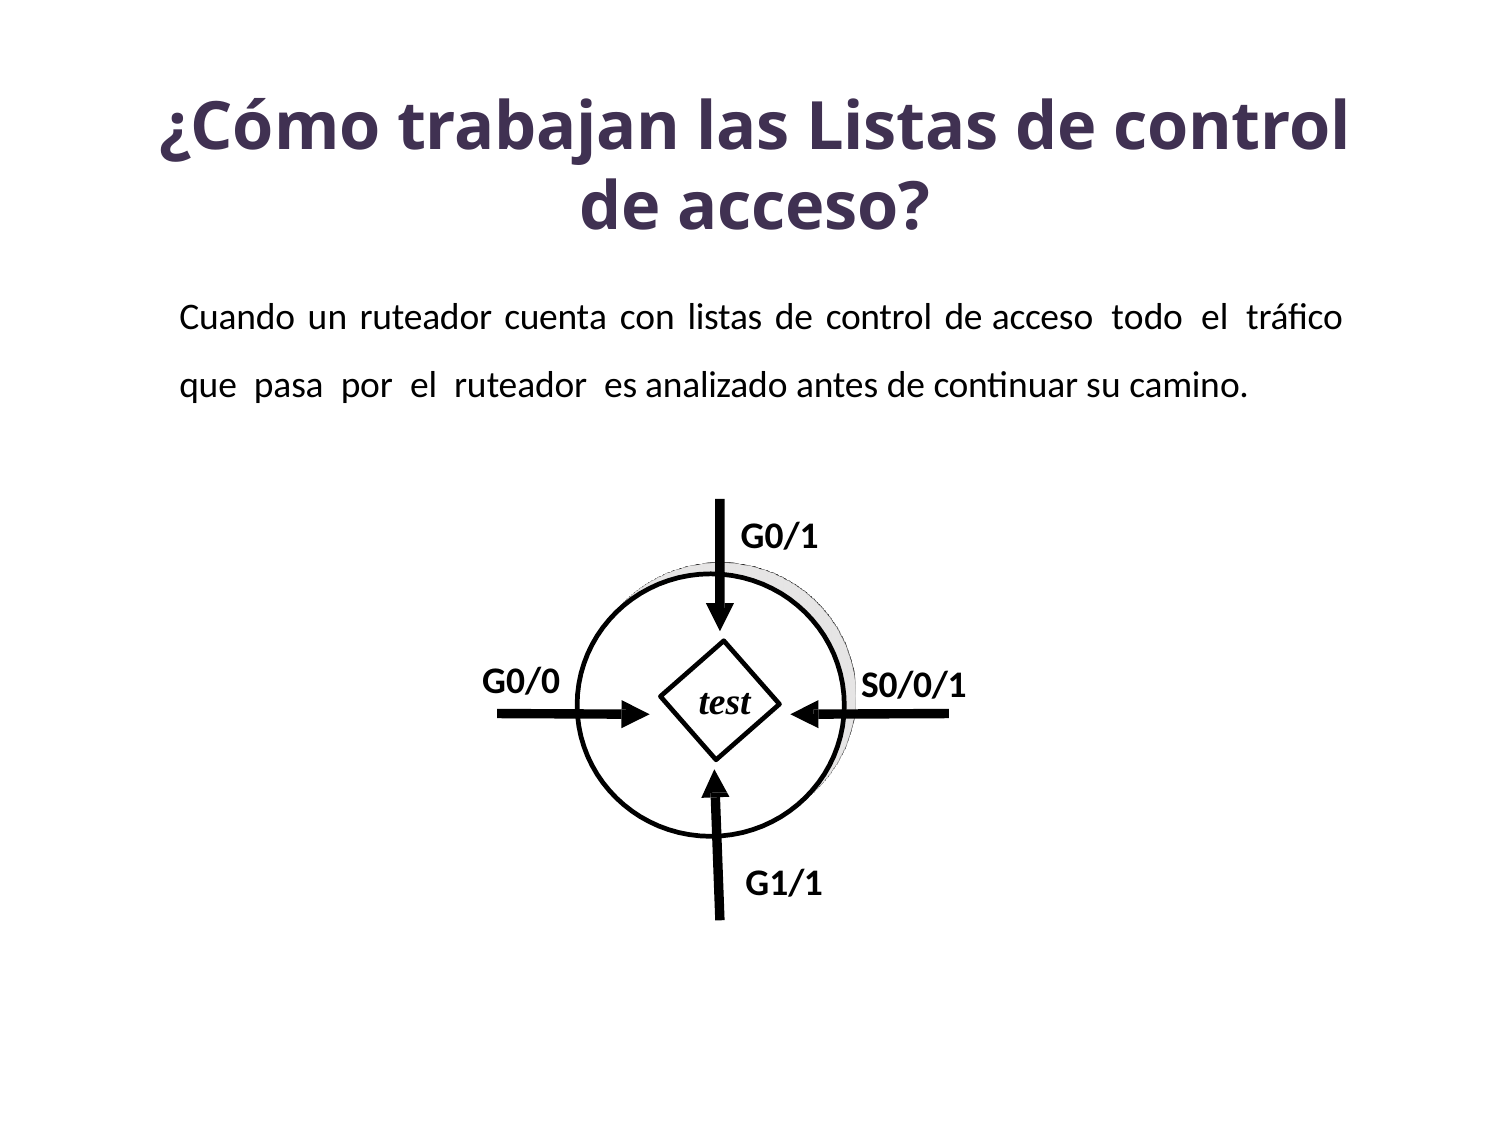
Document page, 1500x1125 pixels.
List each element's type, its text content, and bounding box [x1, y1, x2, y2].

text_box G0/1 [739, 510, 821, 556]
text_box test [696, 677, 753, 723]
text_box [701, 769, 730, 921]
text_box [790, 700, 949, 729]
text_box Cuando un ruteador cuenta con listas de control de acceso todo el tráfico que pasa por el ruteador es analizado antes de continuar su camino. [177, 269, 1353, 405]
text_box [660, 640, 780, 760]
text_box G0/0 [480, 656, 562, 702]
text_box G1/1 [743, 858, 825, 904]
text_box ¿Cómo trabajan las Listas de control de acceso? [0, 82, 1382, 243]
text_box [758, 719, 856, 829]
text_box [577, 573, 845, 837]
text_box [497, 700, 650, 729]
text_box [584, 750, 664, 829]
text_box [725, 562, 856, 709]
text_box S0/0/1 [859, 660, 970, 706]
text_box [584, 562, 715, 660]
text_box [705, 498, 734, 632]
